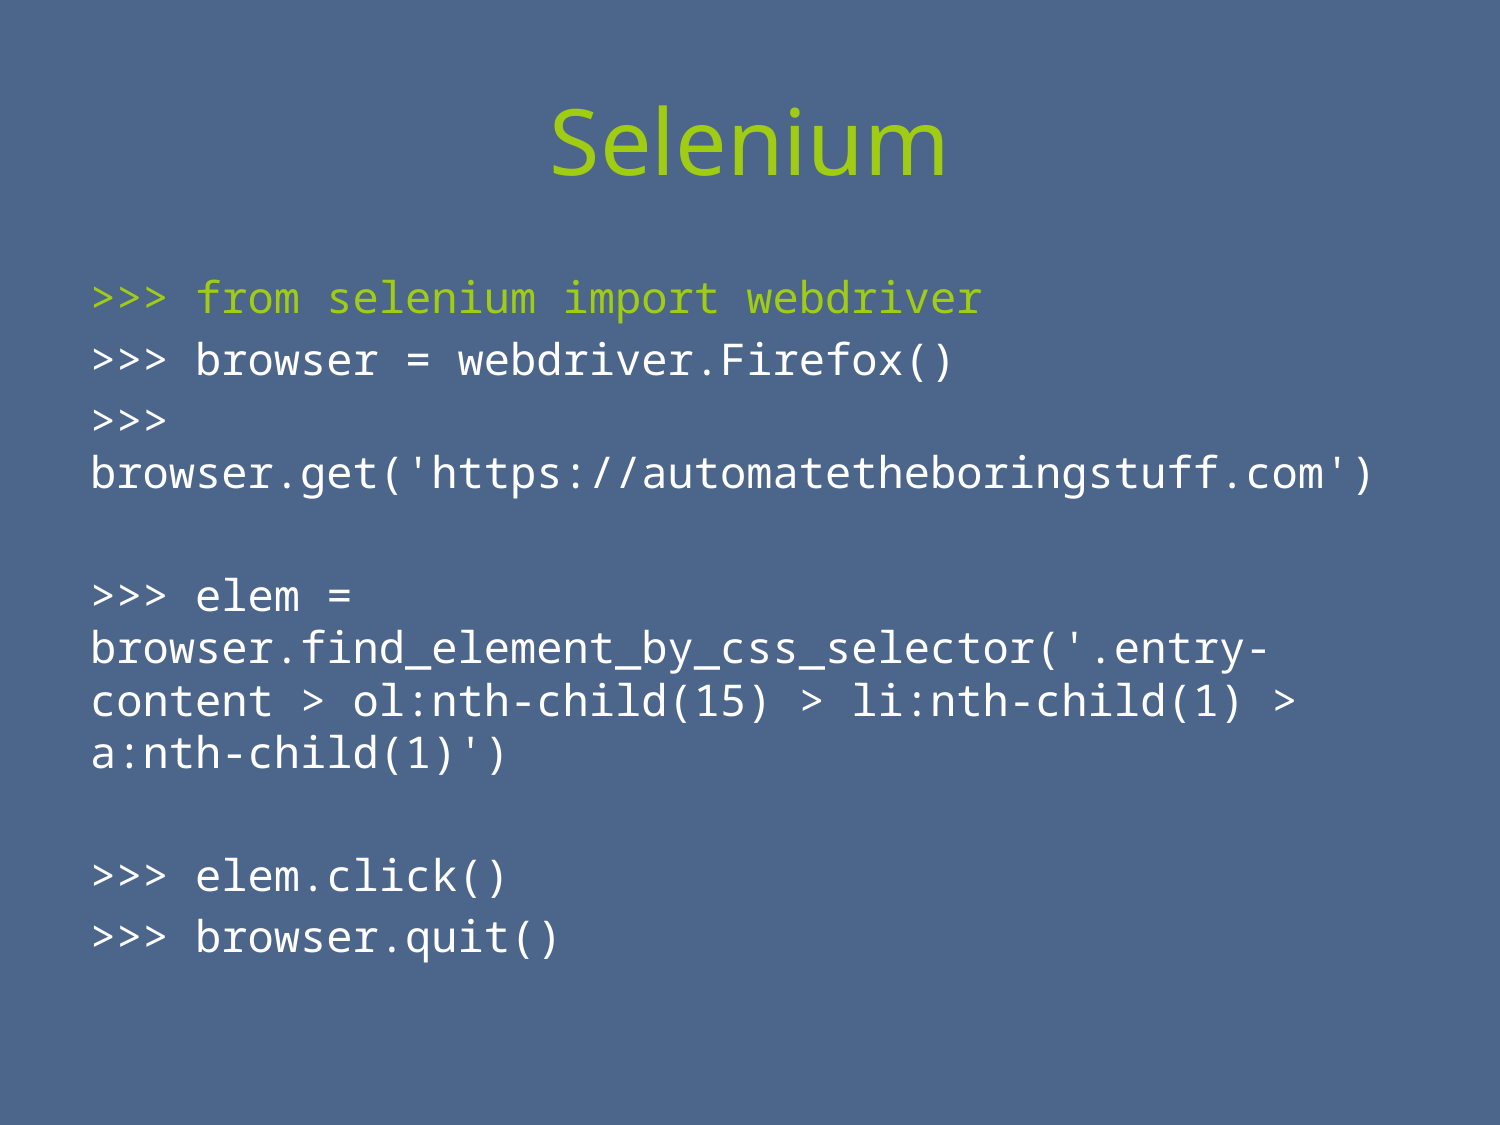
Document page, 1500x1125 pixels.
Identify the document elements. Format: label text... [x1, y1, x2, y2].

title Selenium [75, 45, 1425, 233]
list >>> from selenium import webdriver >>> browser = webdriver.Firefox() >>> browser.get('https://automatetheboringstuff.com') >>> elem = browser.find_element_by_css_selector('.entry-content > ol:nth-child(15) > li:nth-child(1) > a:nth-child(1)') >>> elem.click() >>> browser.quit() [75, 262, 1425, 1005]
